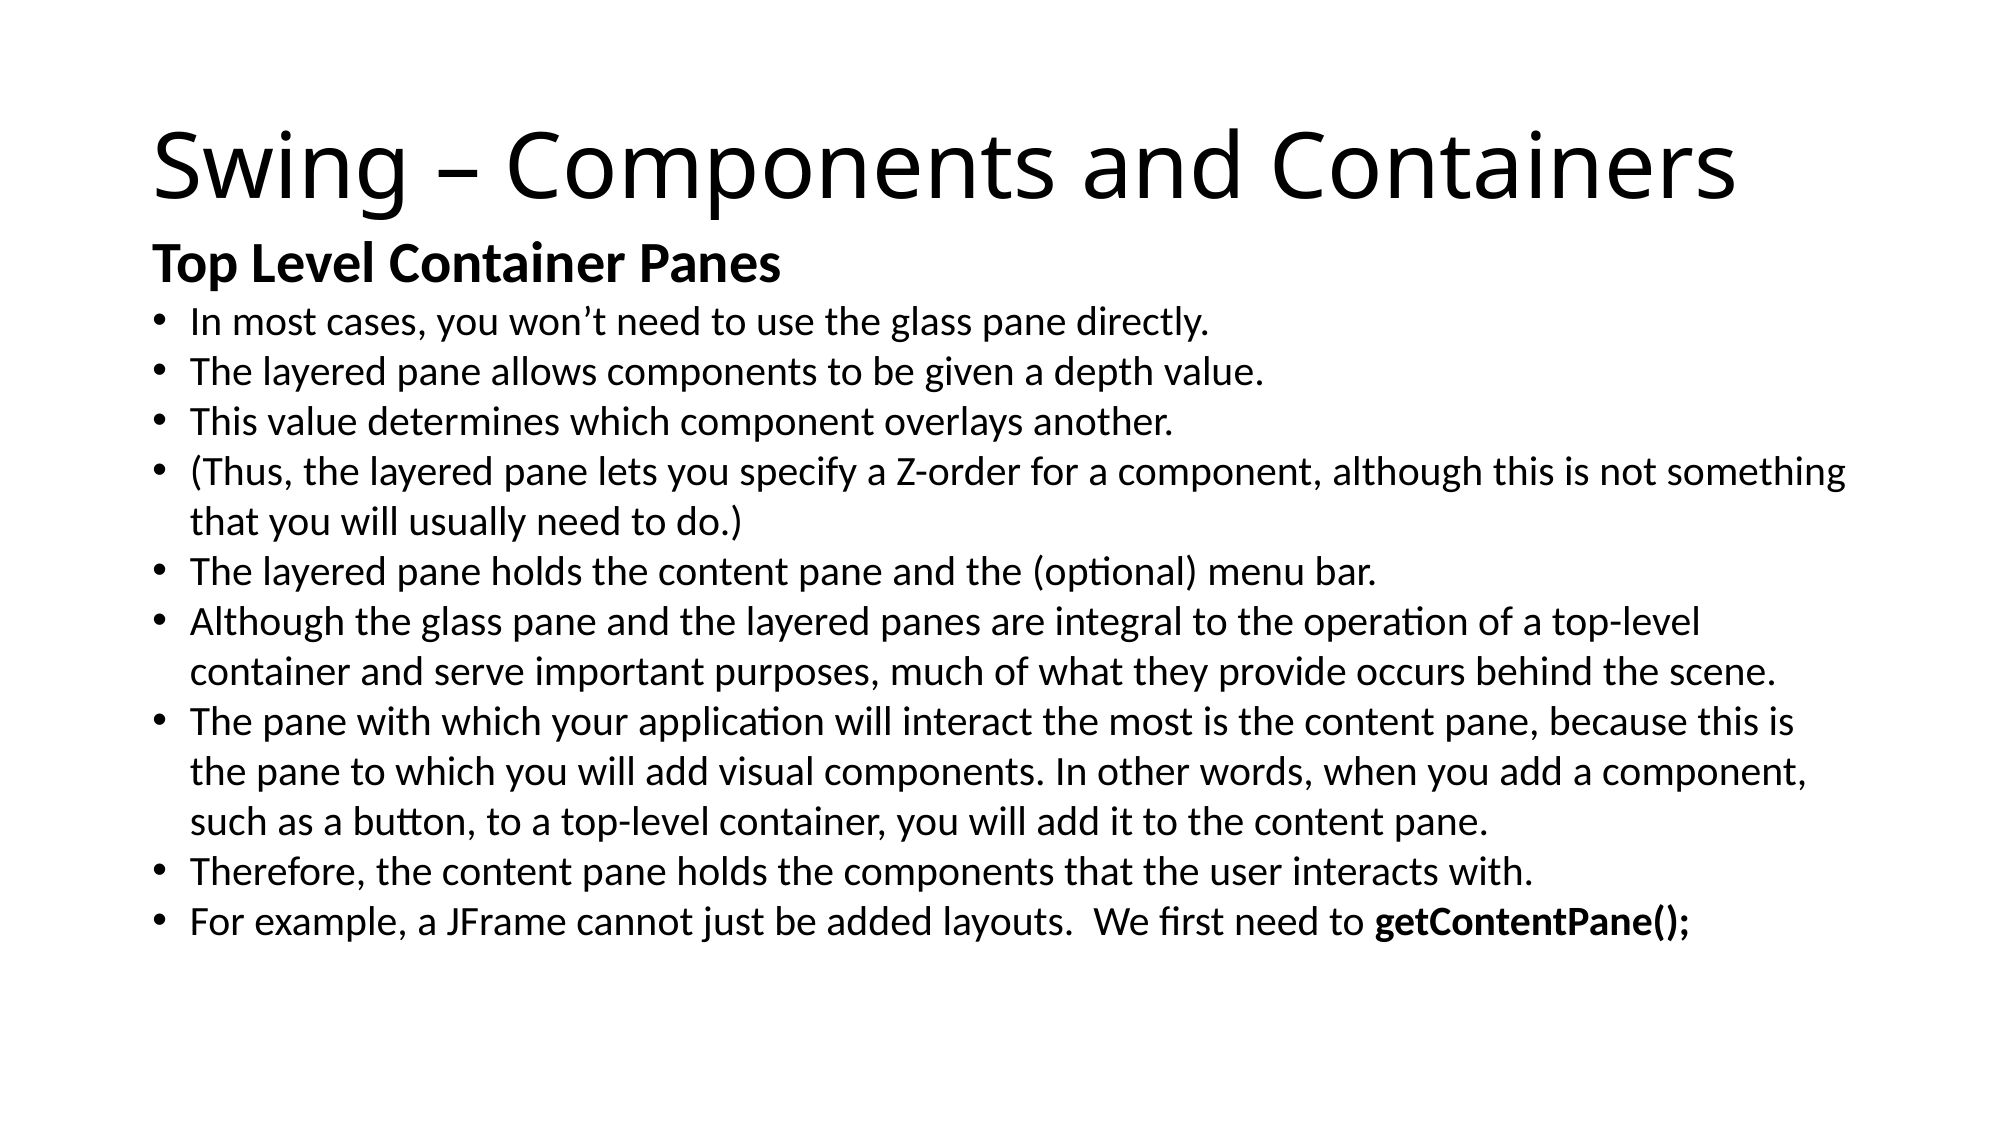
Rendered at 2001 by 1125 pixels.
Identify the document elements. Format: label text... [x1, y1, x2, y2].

title Swing – Components and Containers [137, 59, 1863, 216]
list Top Level Container Panes In most cases, you won’t need to use the glass pane directly. The layered pane allows components to be given a depth value. This value determines which component overlays another. (Thus, the layered pane lets you specify a Z-order for a component, although this is not something that you will usually need to do.) The layered pane holds the content pane and the (optional) menu bar. Although the glass pane and the layered panes are integral to the operation of a top-level container and serve important purposes, much of what they provide occurs behind the scene. The pane with which your application will interact the most is the content pane, because this is the pane to which you will add visual components. In other words, when you add a component, such as a button, to a top-level container, you will add it to the content pane. Therefore, the content pane holds the components that the user interacts with. For example, a JFrame cannot just be added layouts. We first need to getContentPane(); [137, 216, 1863, 1065]
